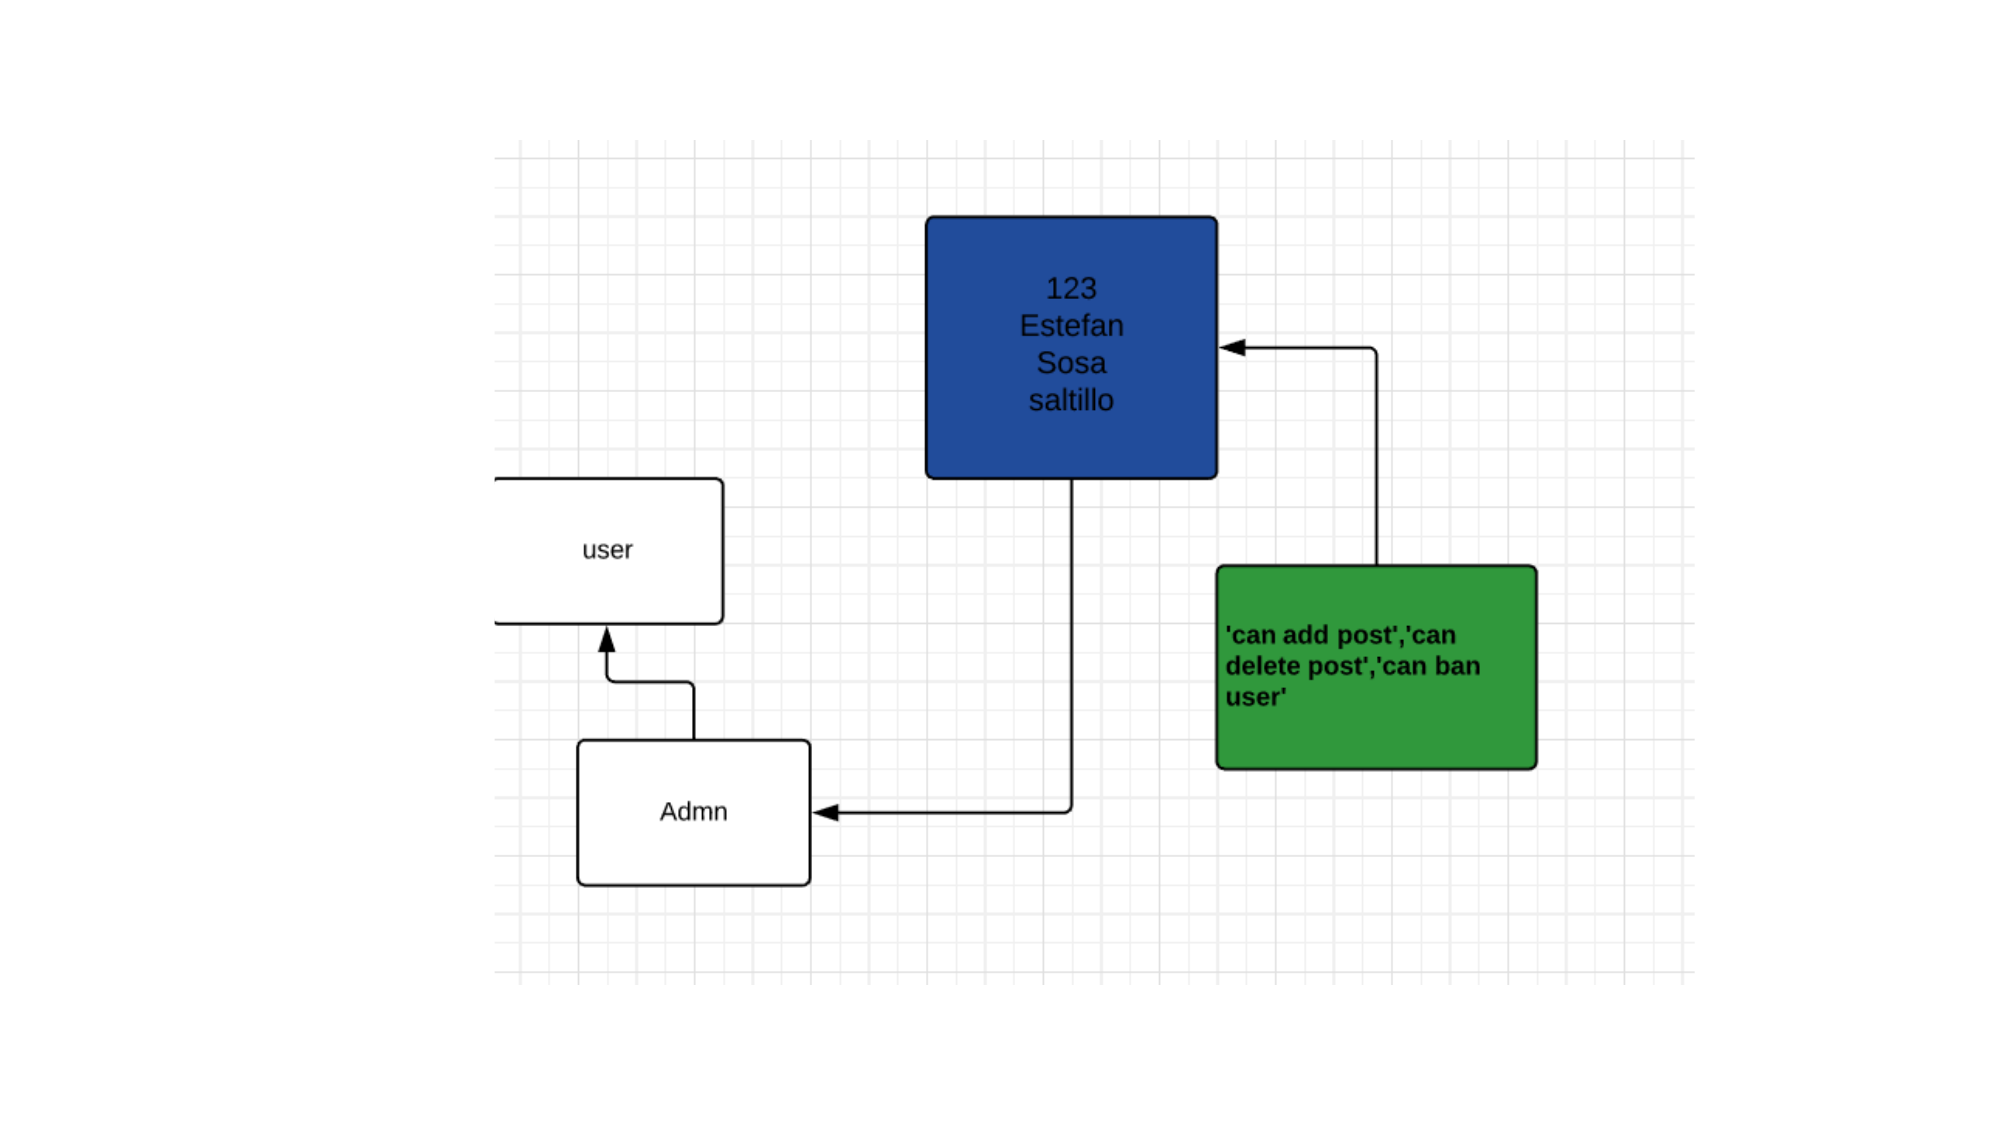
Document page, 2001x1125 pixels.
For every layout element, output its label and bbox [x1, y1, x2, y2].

picture [494, 140, 1695, 985]
